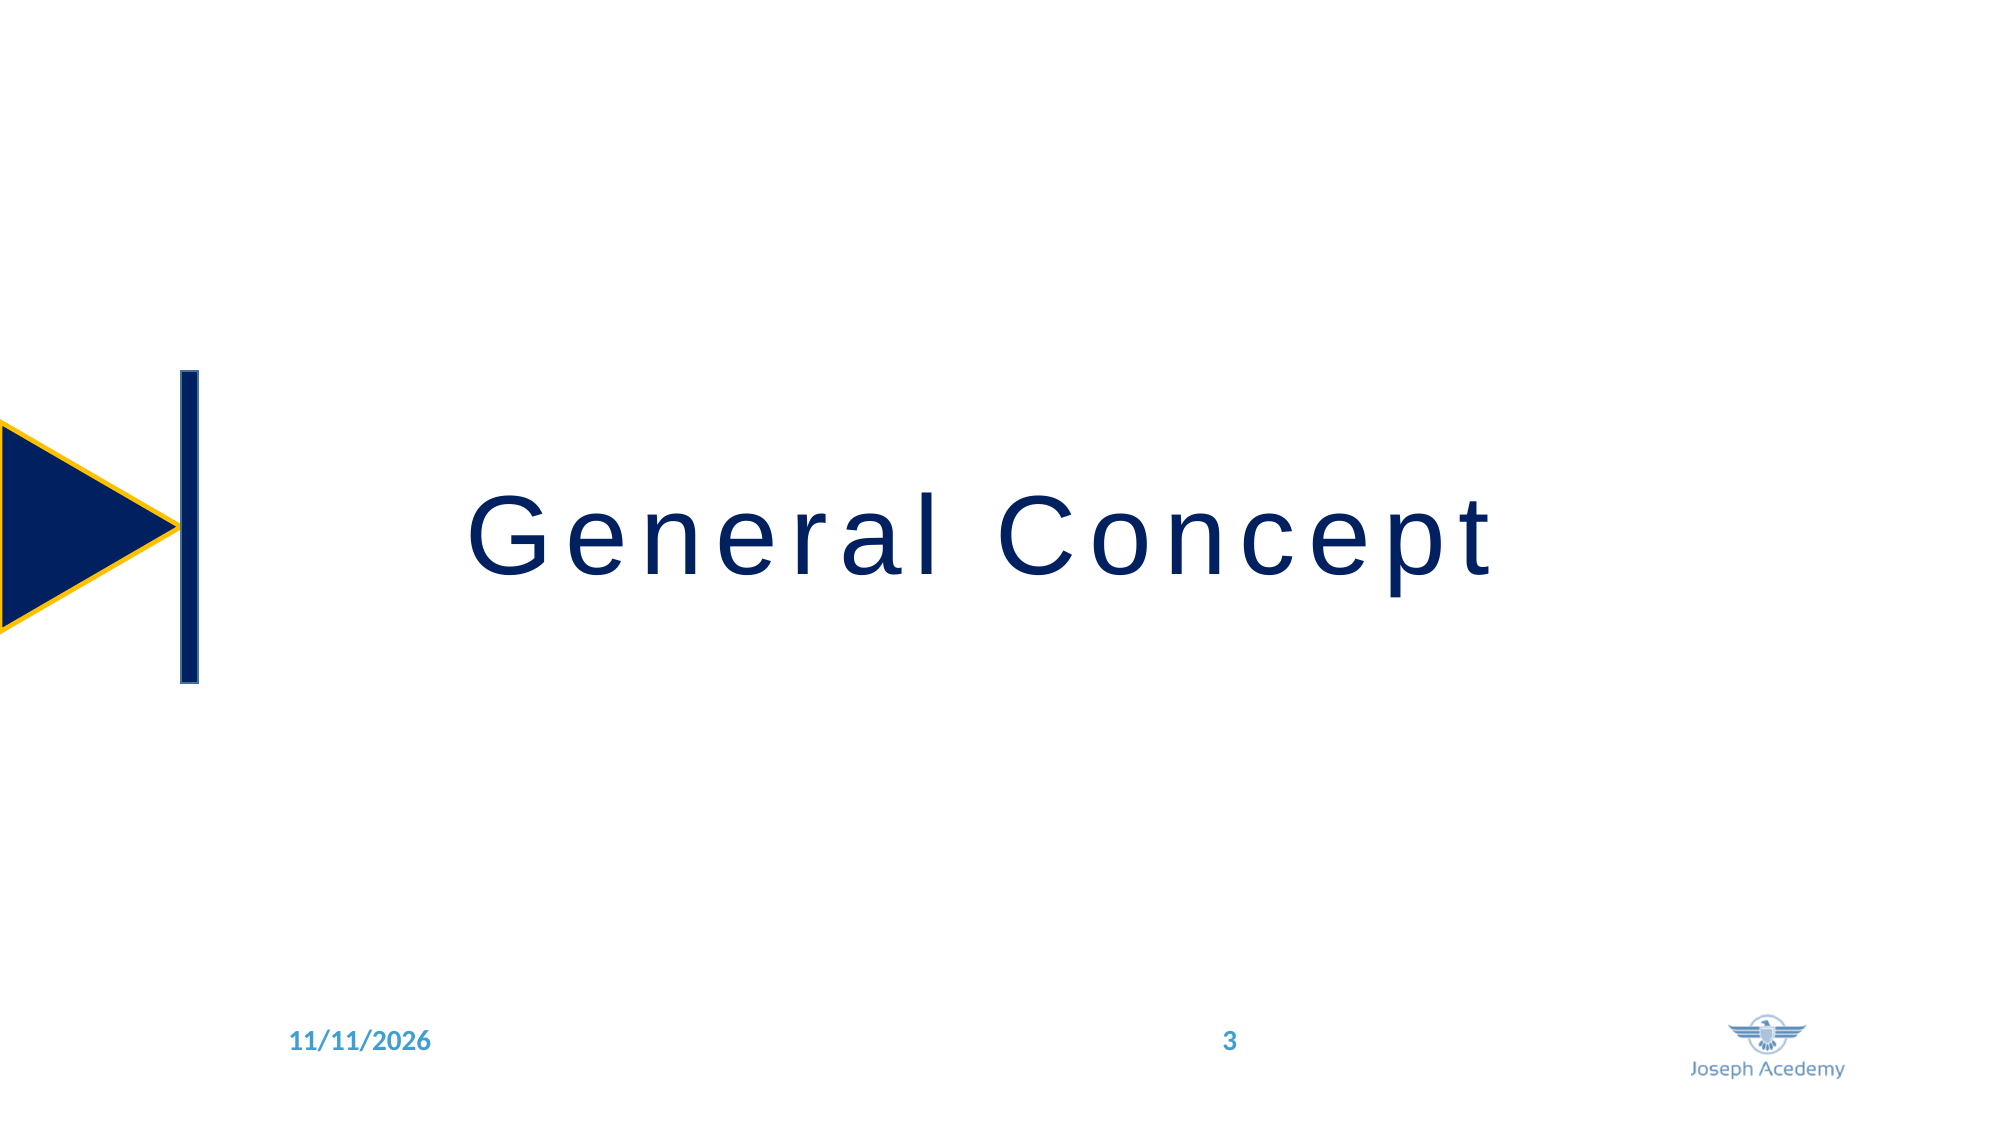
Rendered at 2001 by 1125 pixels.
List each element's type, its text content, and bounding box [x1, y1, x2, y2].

text_box General Concept [450, 454, 1550, 605]
text_box [0, 420, 180, 633]
text_box [180, 370, 199, 684]
